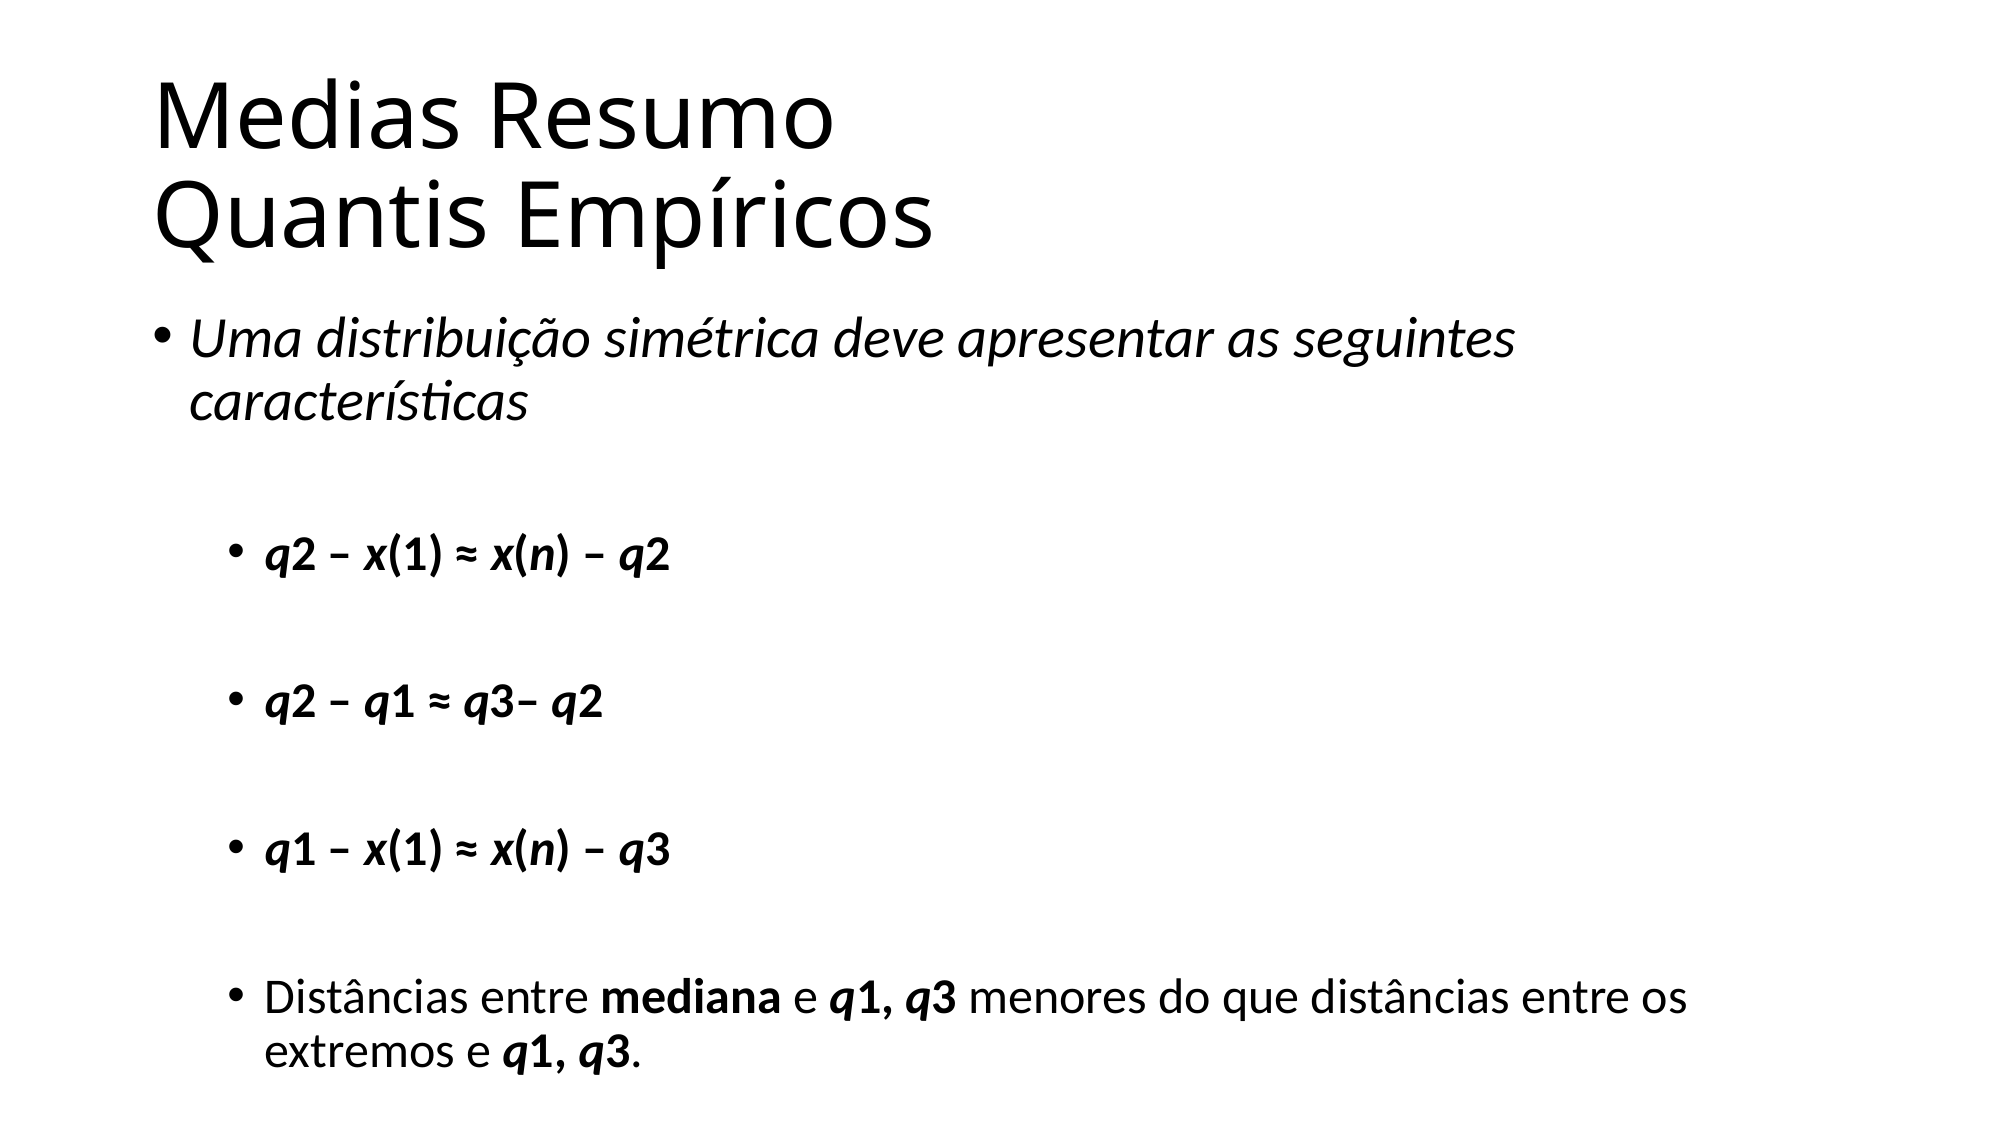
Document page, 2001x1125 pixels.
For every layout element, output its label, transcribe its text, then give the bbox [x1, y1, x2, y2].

list Uma distribuição simétrica deve apresentar as seguintes características q2 – x(1) ≈ x(n) – q2 q2 – q1 ≈ q3– q2 q1 – x(1) ≈ x(n) – q3 Distâncias entre mediana e q1, q3 menores do que distâncias entre os extremos e q1, q3. [137, 299, 1863, 1014]
title Medias Resumo Quantis Empíricos [137, 59, 1863, 278]
